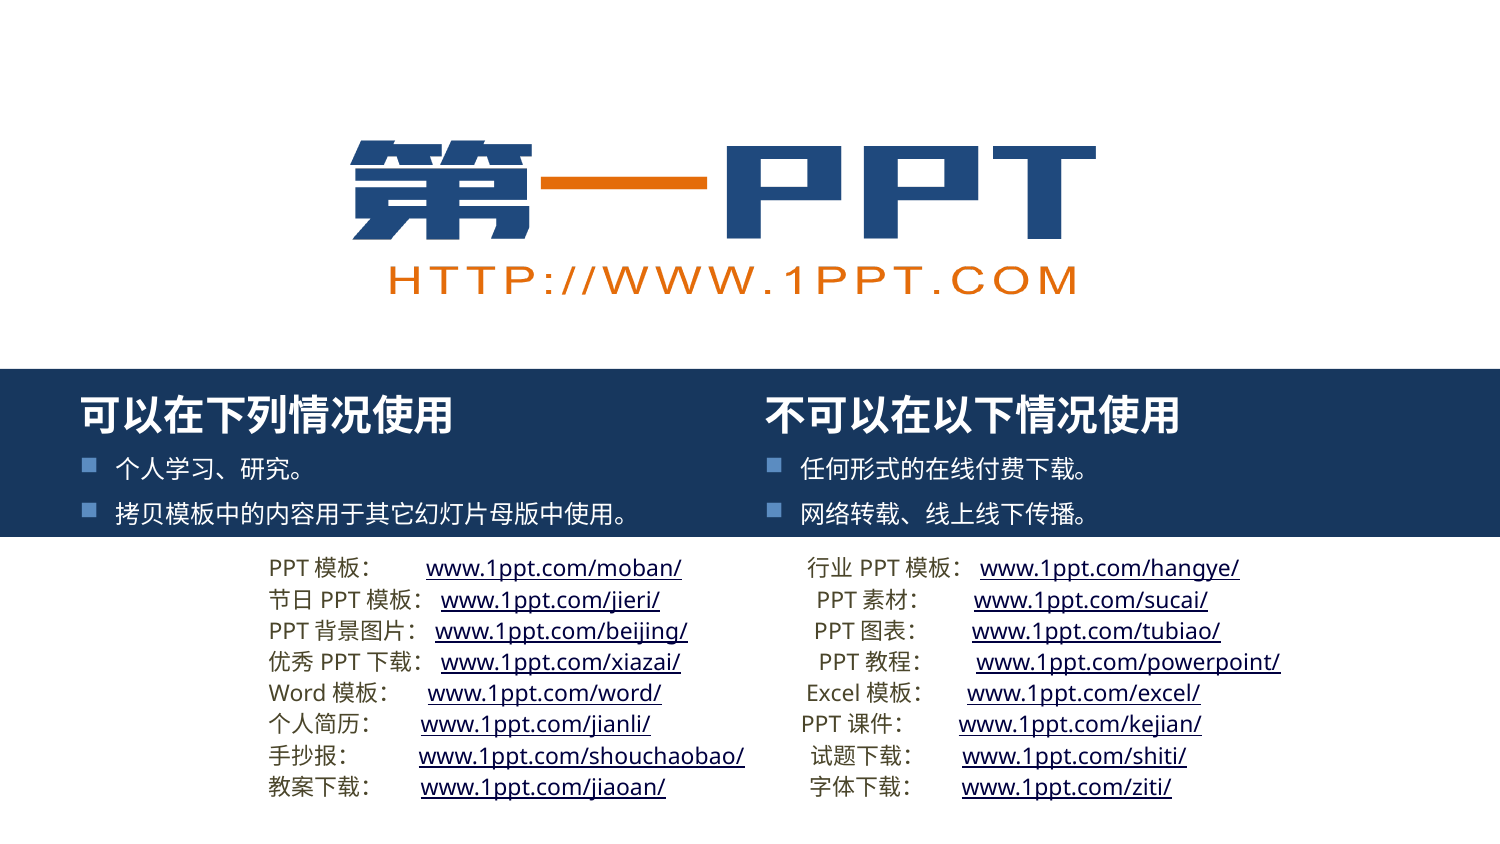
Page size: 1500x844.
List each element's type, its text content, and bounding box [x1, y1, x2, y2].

text_box [0, 368, 1500, 537]
picture [239, 43, 1211, 334]
text_box 不可以在以下情况使用 任何形式的在线付费下载。 网络转载、线上线下传播。 [750, 381, 1424, 529]
text_box PPT模板： www.1ppt.com/moban/ 行业PPT模板：www.1ppt.com/hangye/ 节日PPT模板：www.1ppt.com/jieri/ PPT素材： www.1ppt.com/sucai/ PPT背景图片：www.1ppt.com/beijing/ PPT图表： www.1ppt.com/tubiao/ 优秀PPT下载：www.1ppt.com/xiazai/ PPT教程： www.1ppt.com/powerpoint/ Word模板： www.1ppt.com/word/ Excel模板： www.1ppt.com/excel/ 个人简历： www.1ppt.com/jianli/ PPT课件： www.1ppt.com/kejian/ 手抄报： www.1ppt.com/shouchaobao/ 试题下载： www.1ppt.com/shiti/ 教案下载： www.1ppt.com/jiaoan/ 字体下载： www.1ppt.com/ziti/ [252, 544, 1366, 814]
text_box 可以在下列情况使用 个人学习、研究。 拷贝模板中的内容用于其它幻灯片母版中使用。 [65, 381, 739, 529]
